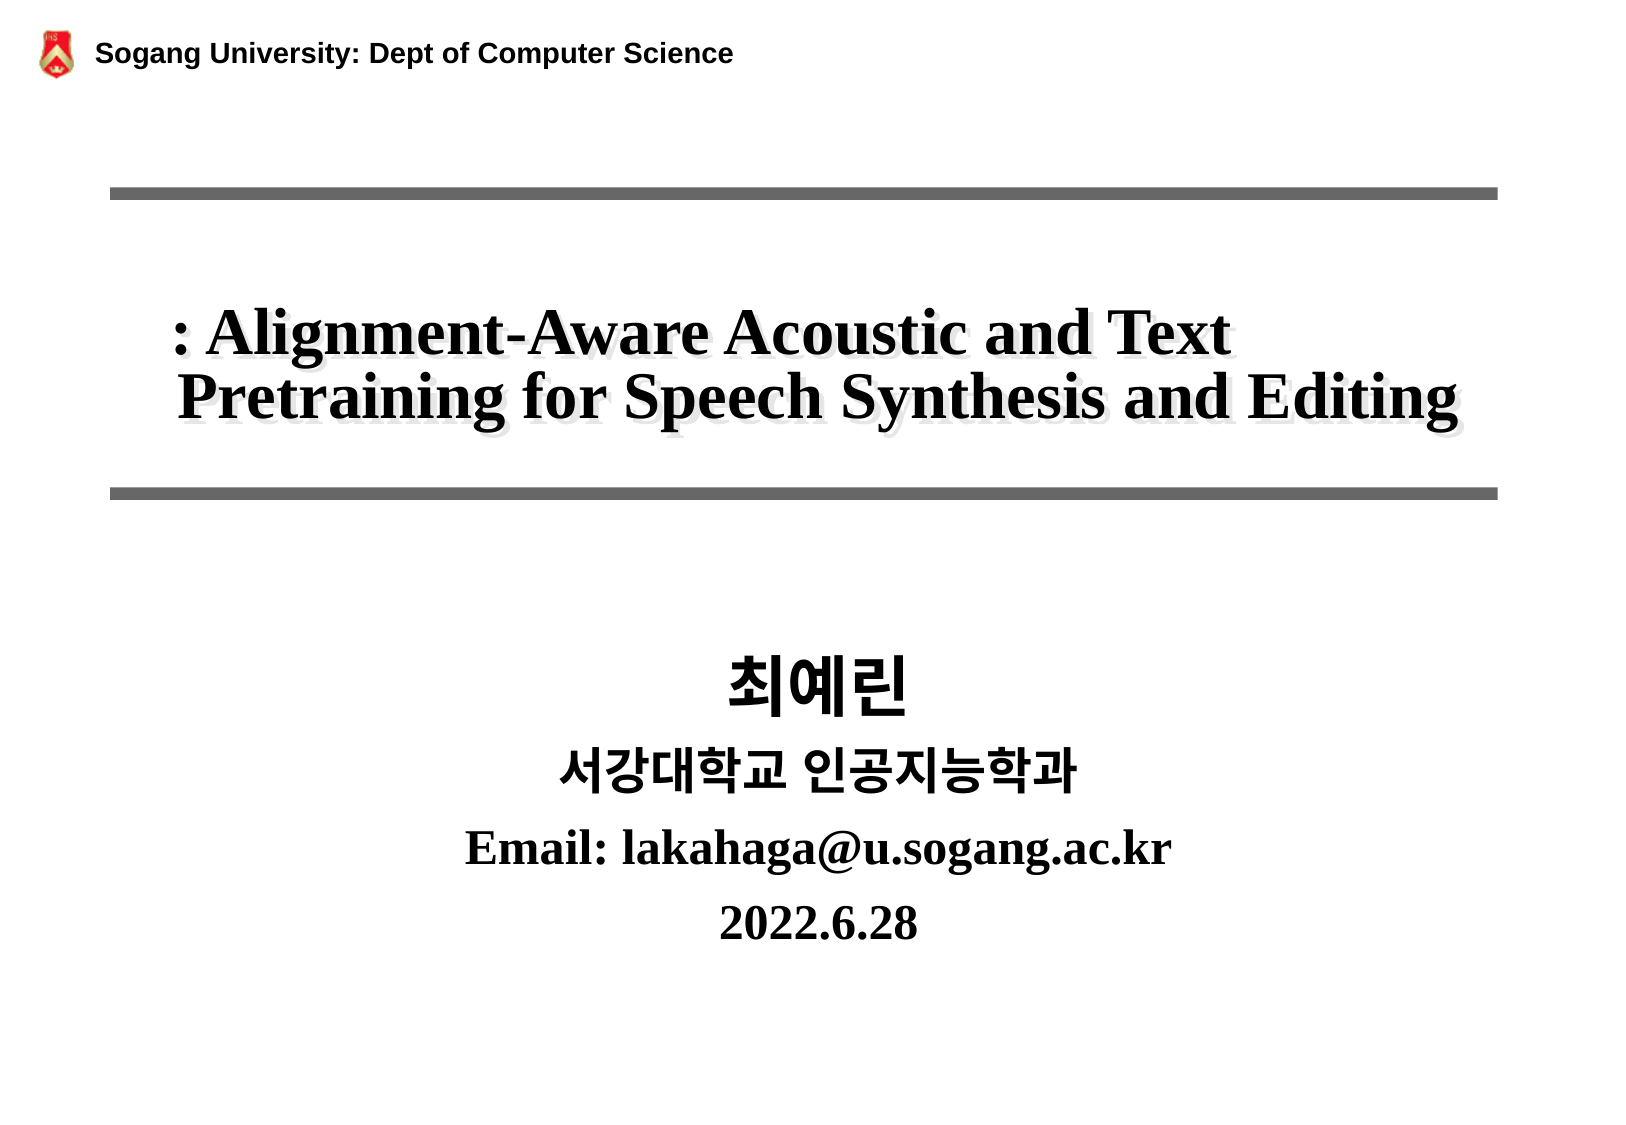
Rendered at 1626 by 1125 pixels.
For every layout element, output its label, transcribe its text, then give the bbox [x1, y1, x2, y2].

picture [37, 24, 79, 83]
subtitle 최예린 서강대학교 인공지능학과 Email: lakahaga@u.sogang.ac.kr 2022.6.28 [249, 637, 1388, 988]
